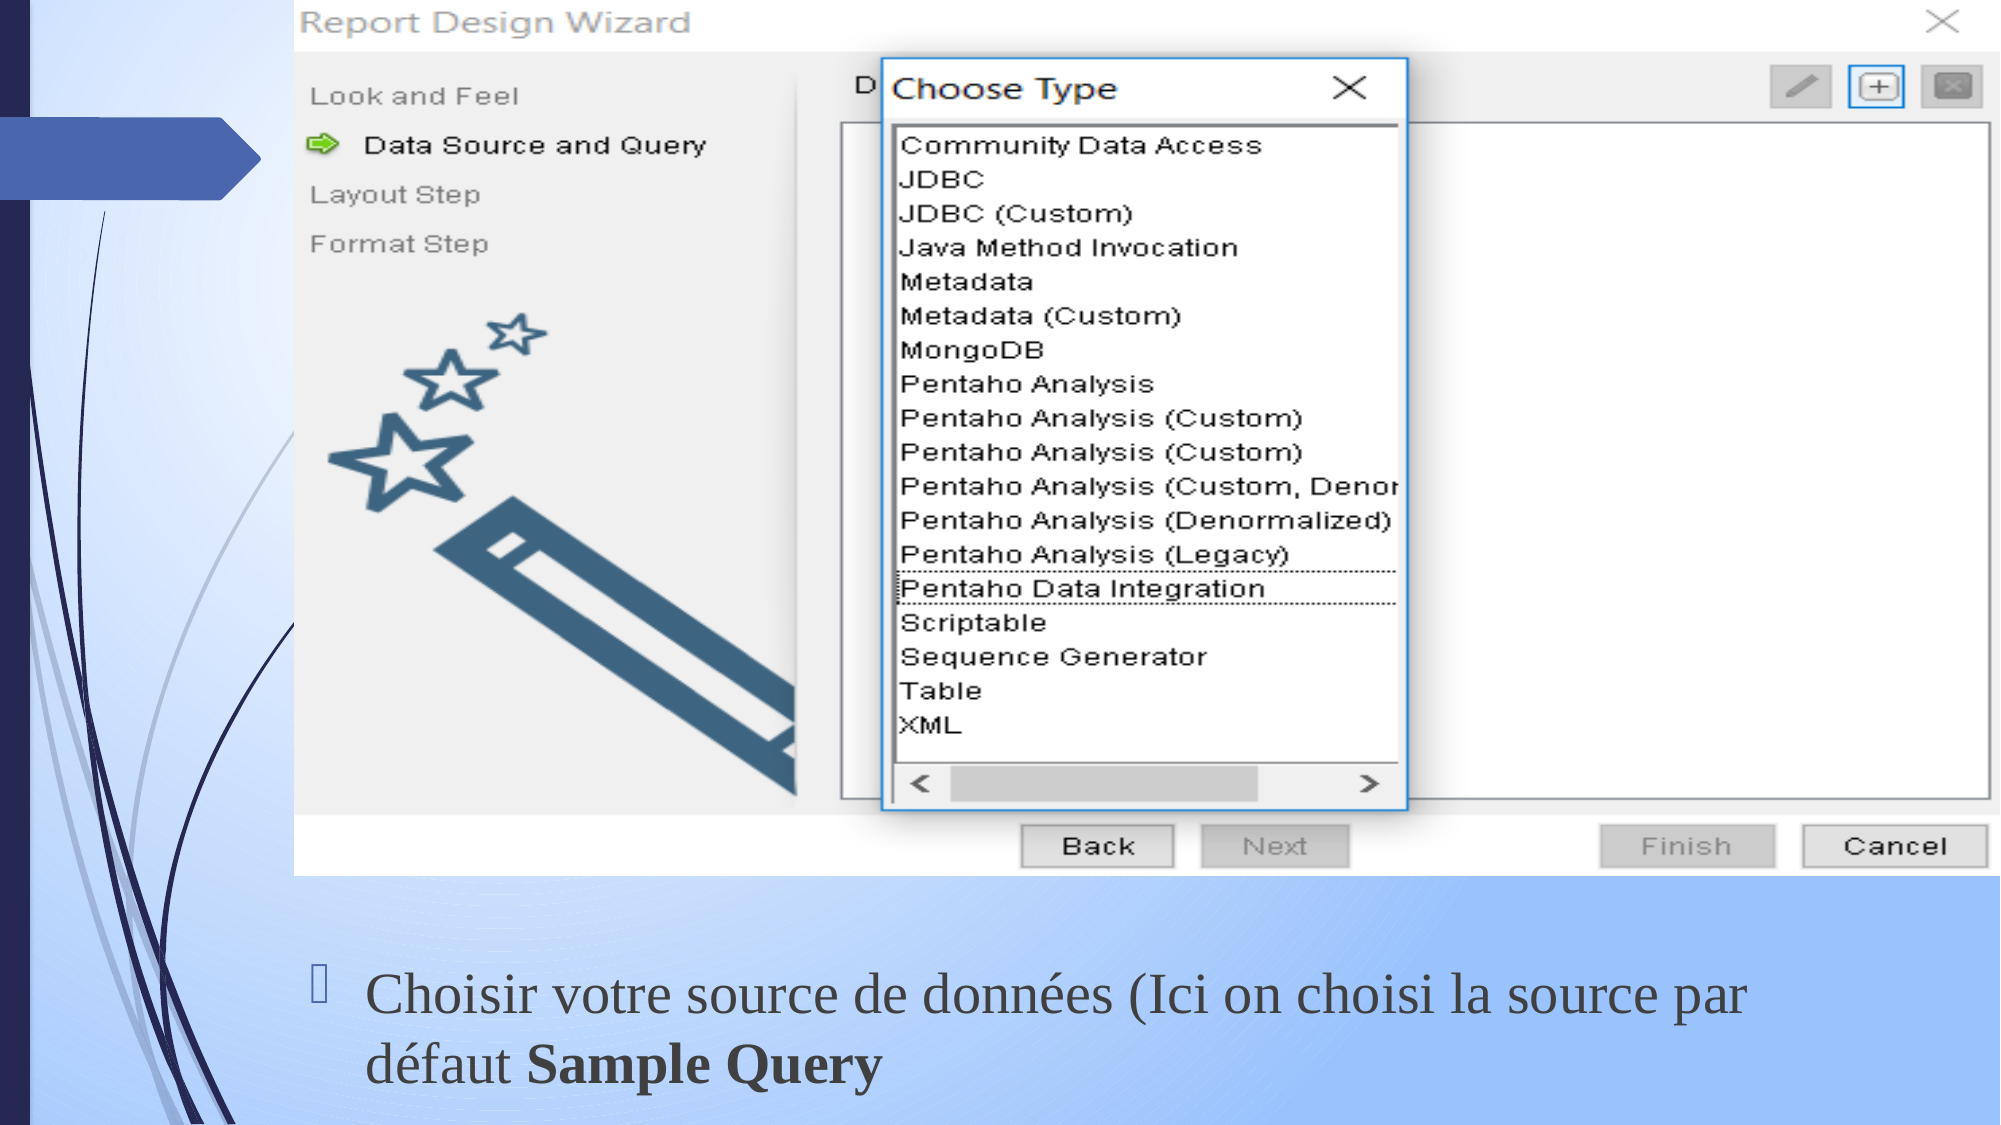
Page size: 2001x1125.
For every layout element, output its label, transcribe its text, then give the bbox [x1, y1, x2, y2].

list Choisir votre source de données (Ici on choisi la source par défaut Sample Query [294, 947, 1967, 1104]
picture [294, 0, 2000, 877]
